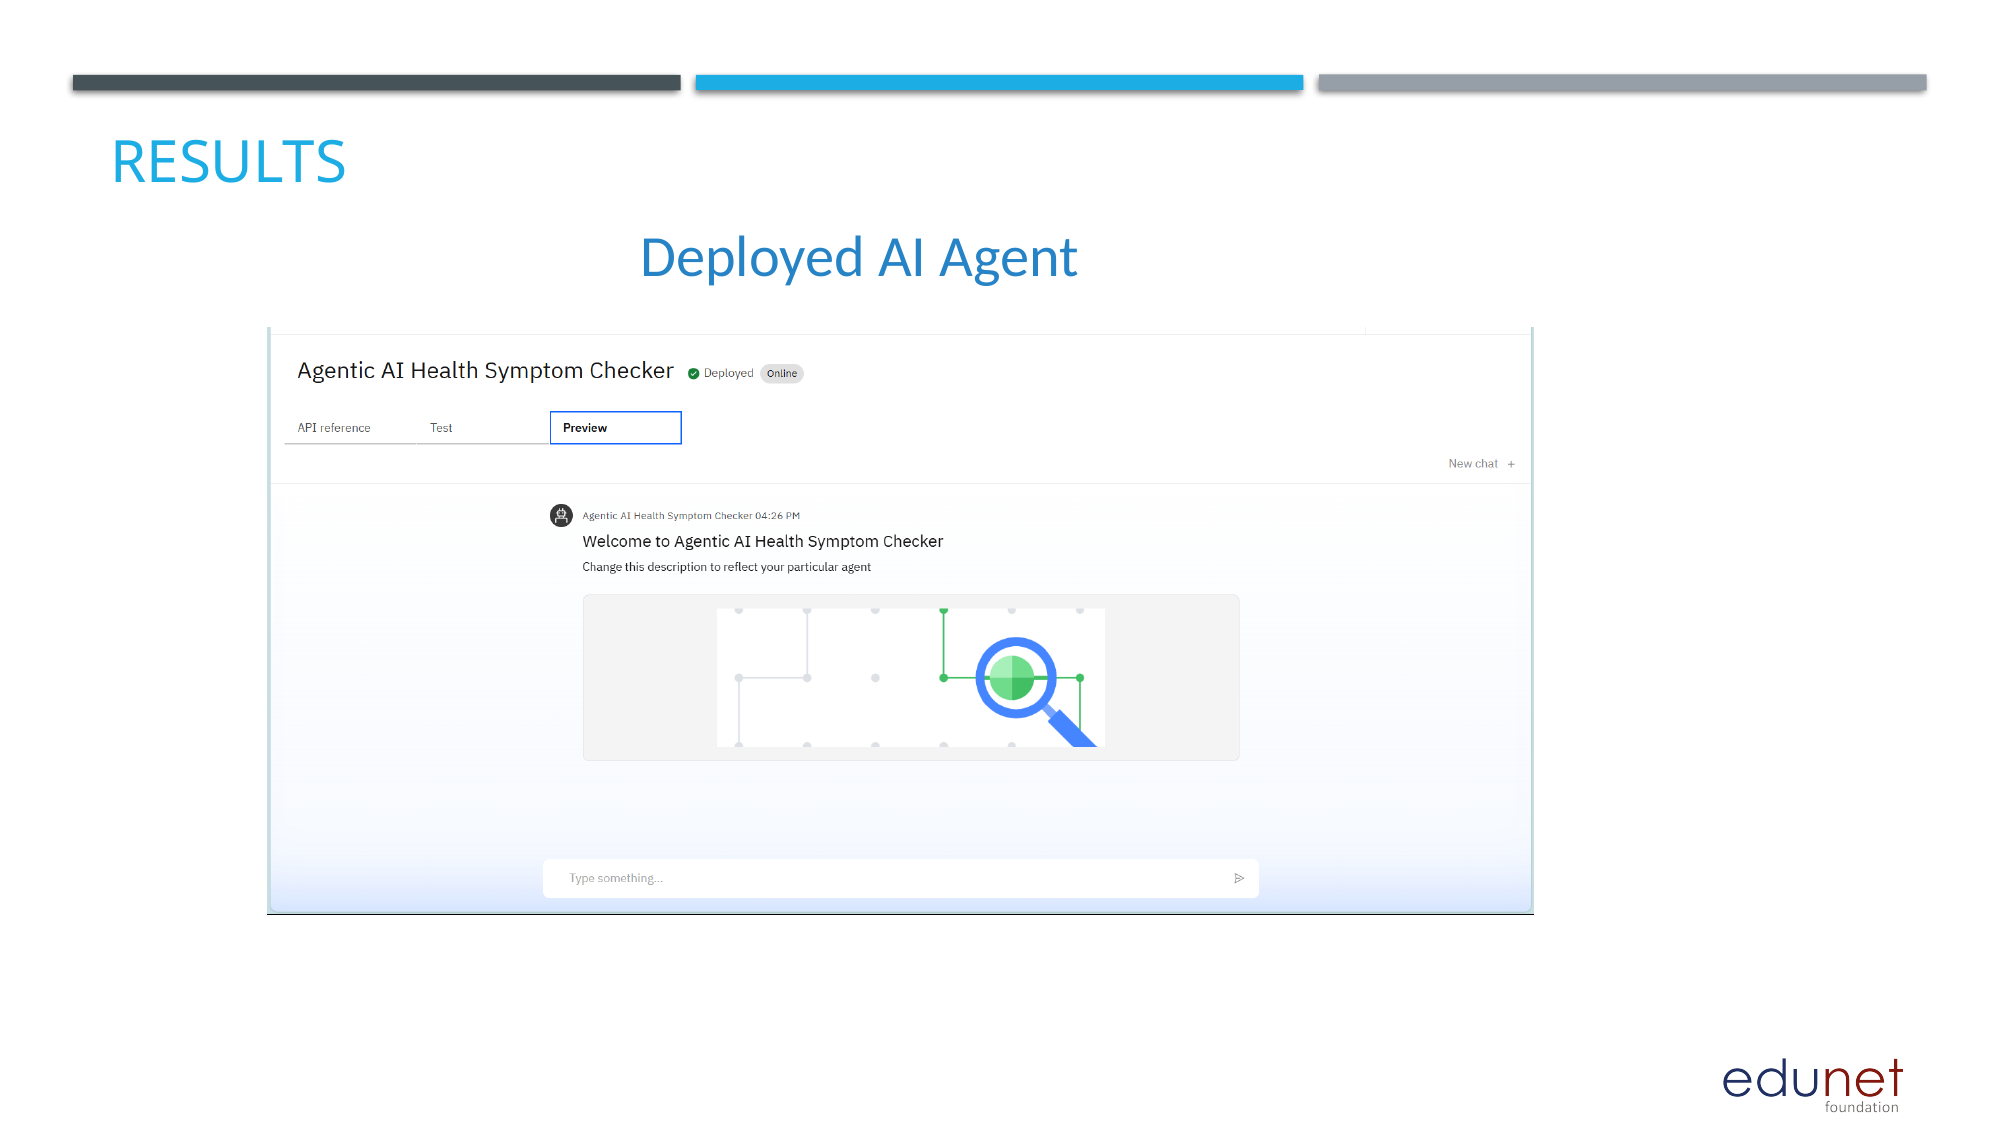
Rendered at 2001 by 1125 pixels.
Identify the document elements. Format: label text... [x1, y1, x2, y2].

title Results [95, 115, 1905, 203]
picture [1719, 1056, 1905, 1116]
picture [266, 327, 1535, 915]
text_box Deployed AI Agent [625, 210, 1272, 296]
